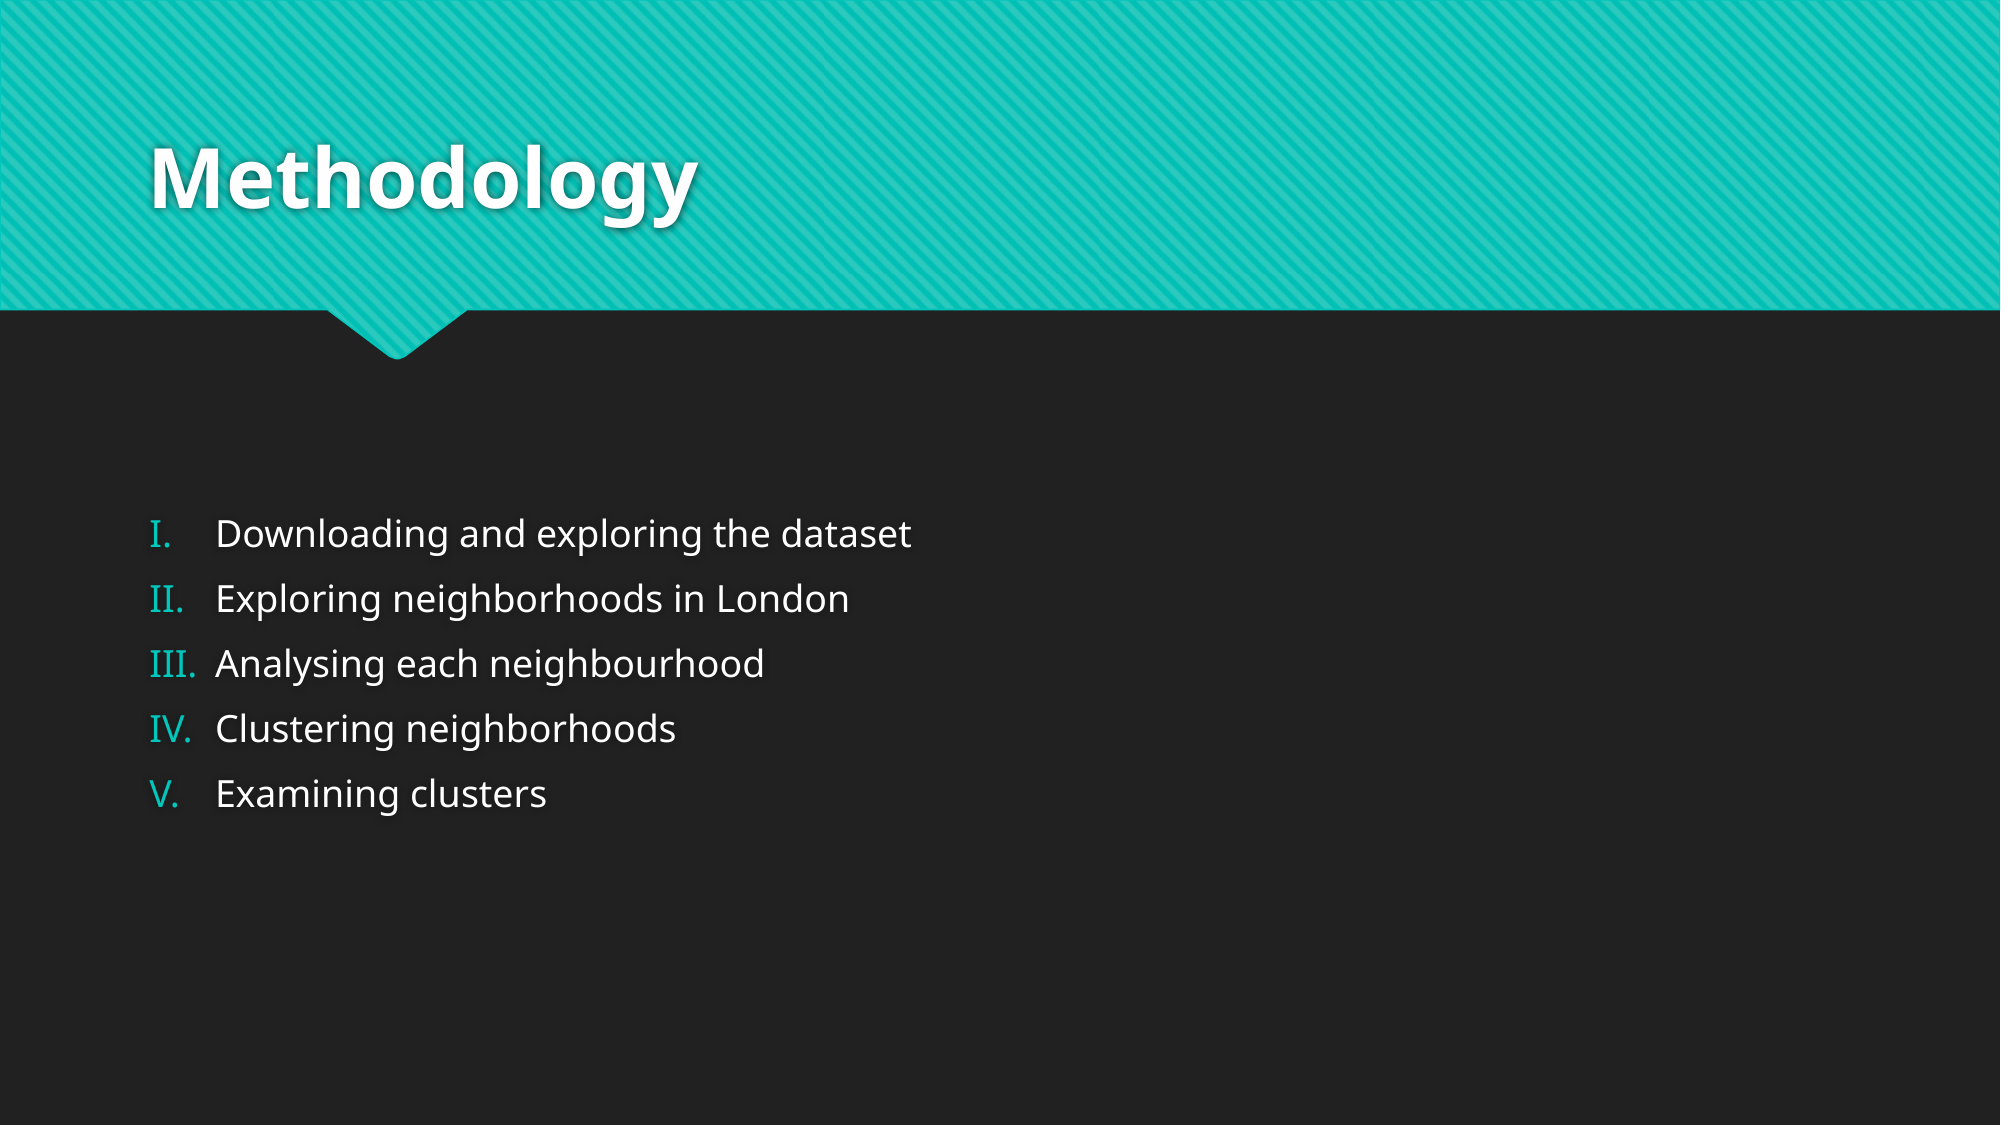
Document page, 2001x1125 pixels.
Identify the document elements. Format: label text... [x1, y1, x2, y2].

list Downloading and exploring the dataset Exploring neighborhoods in London Analysing each neighbourhood Clustering neighborhoods Examining clusters [134, 364, 1866, 962]
title Methodology [132, 73, 1868, 233]
